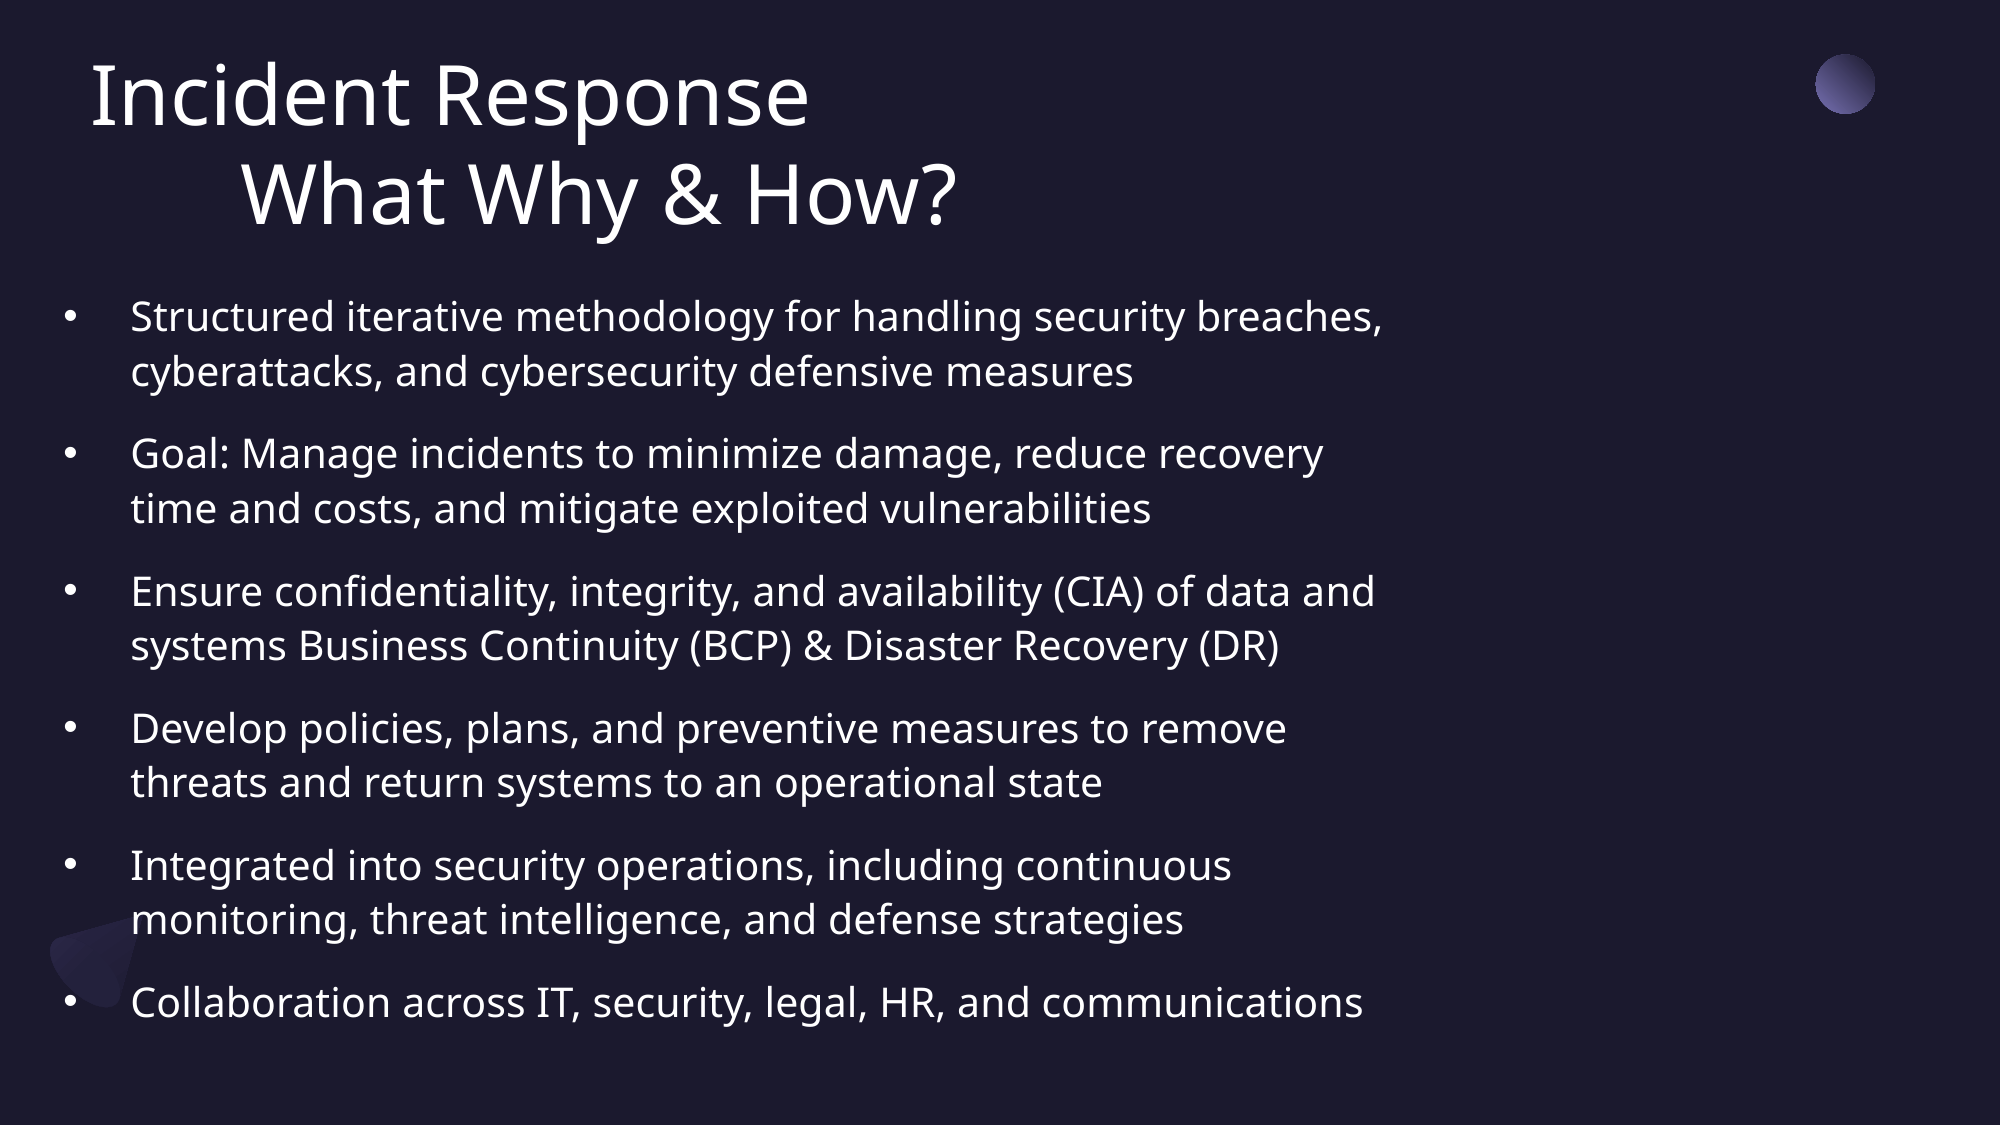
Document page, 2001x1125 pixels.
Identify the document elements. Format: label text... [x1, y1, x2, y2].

list Structured iterative methodology for handling security breaches, cyberattacks, and cybersecurity defensive measures Goal: Manage incidents to minimize damage, reduce recovery time and costs, and mitigate exploited vulnerabilities Ensure confidentiality, integrity, and availability (CIA) of data and systems Business Continuity (BCP) & Disaster Recovery (DR) Develop policies, plans, and preventive measures to remove threats and return systems to an operational state Integrated into security operations, including continuous monitoring, threat intelligence, and defense strategies Collaboration across IT, security, legal, HR, and communications [63, 285, 1405, 1107]
title Incident Response What Why & How? [90, 41, 1910, 261]
